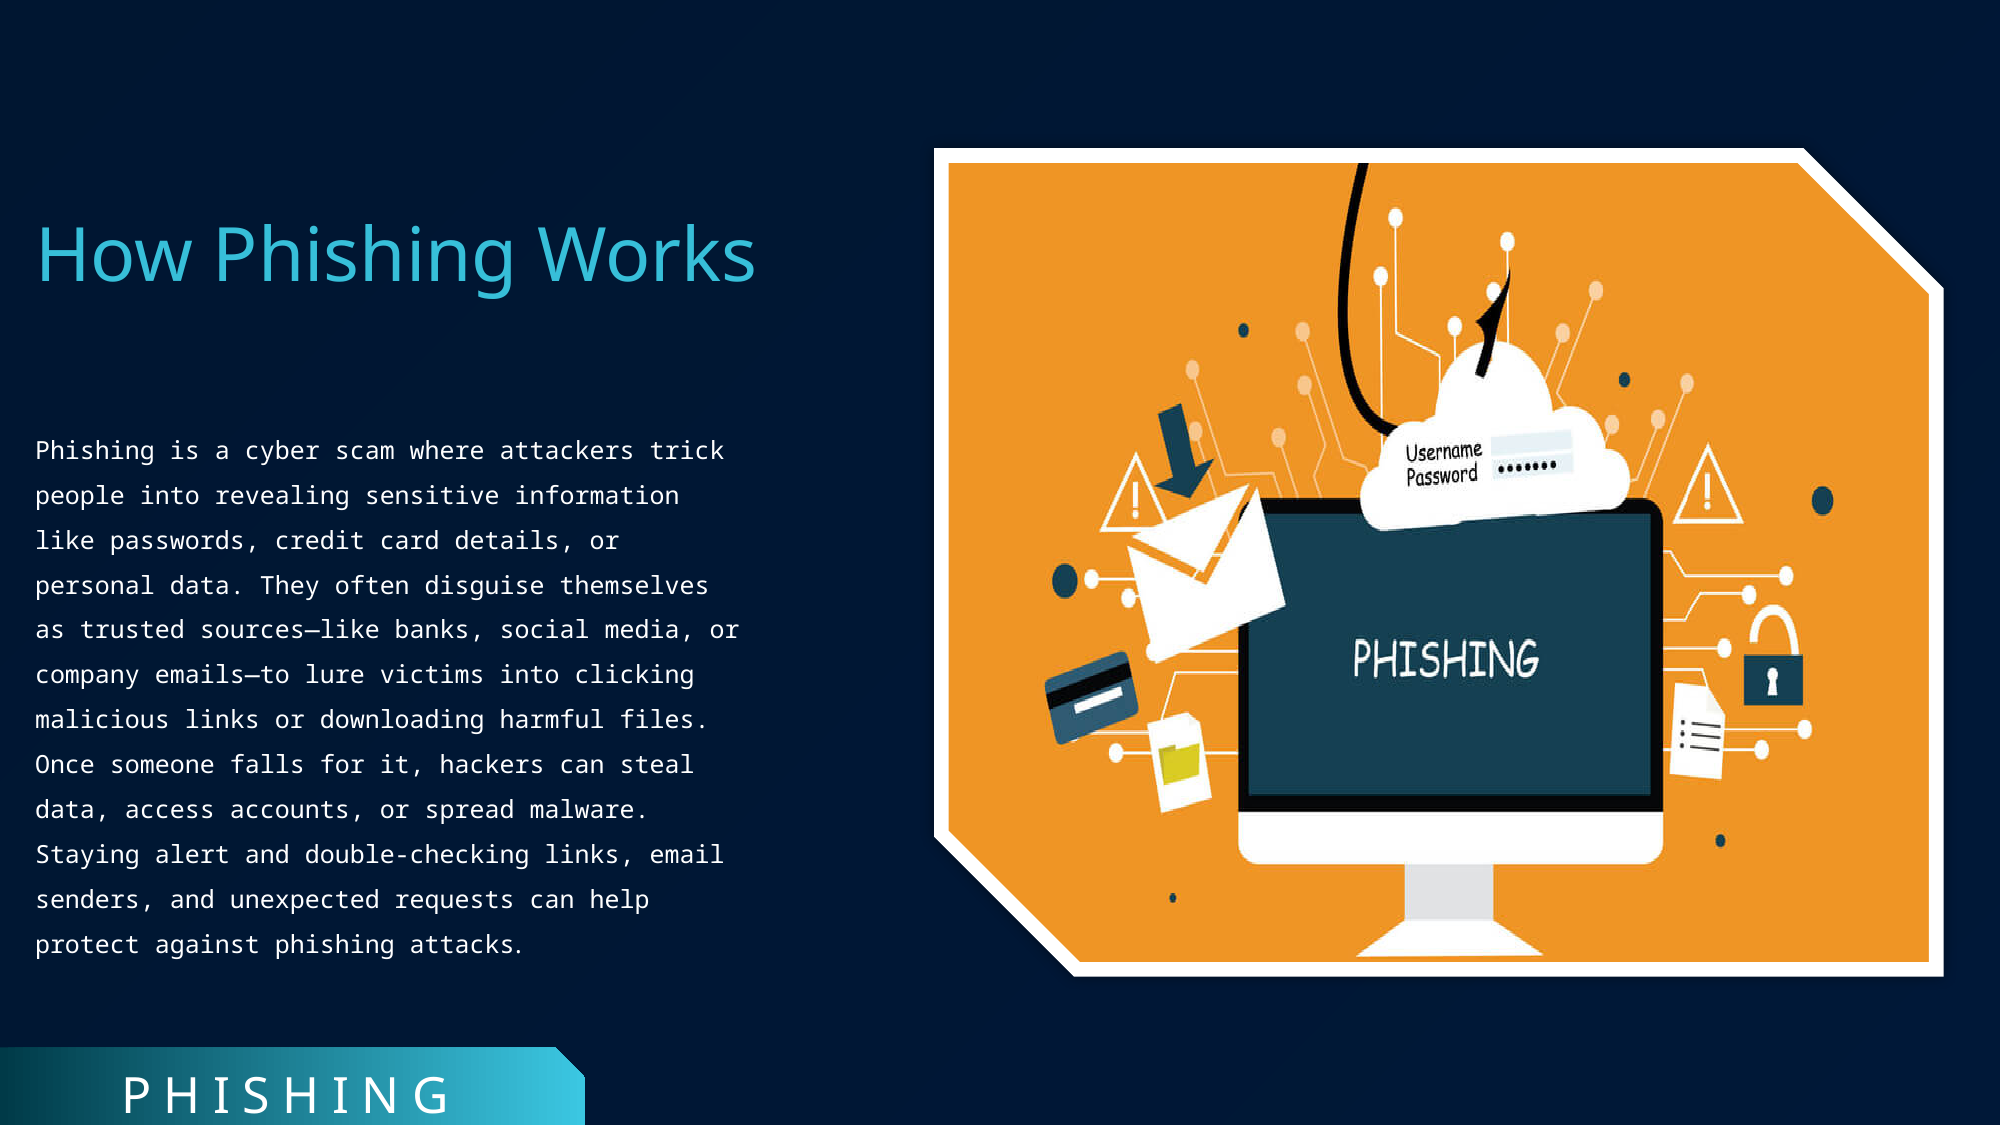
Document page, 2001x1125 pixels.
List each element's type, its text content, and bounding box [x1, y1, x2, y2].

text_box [20, 199, 941, 968]
text_box PHISHING [0, 1046, 587, 1125]
picture [941, 155, 1937, 970]
